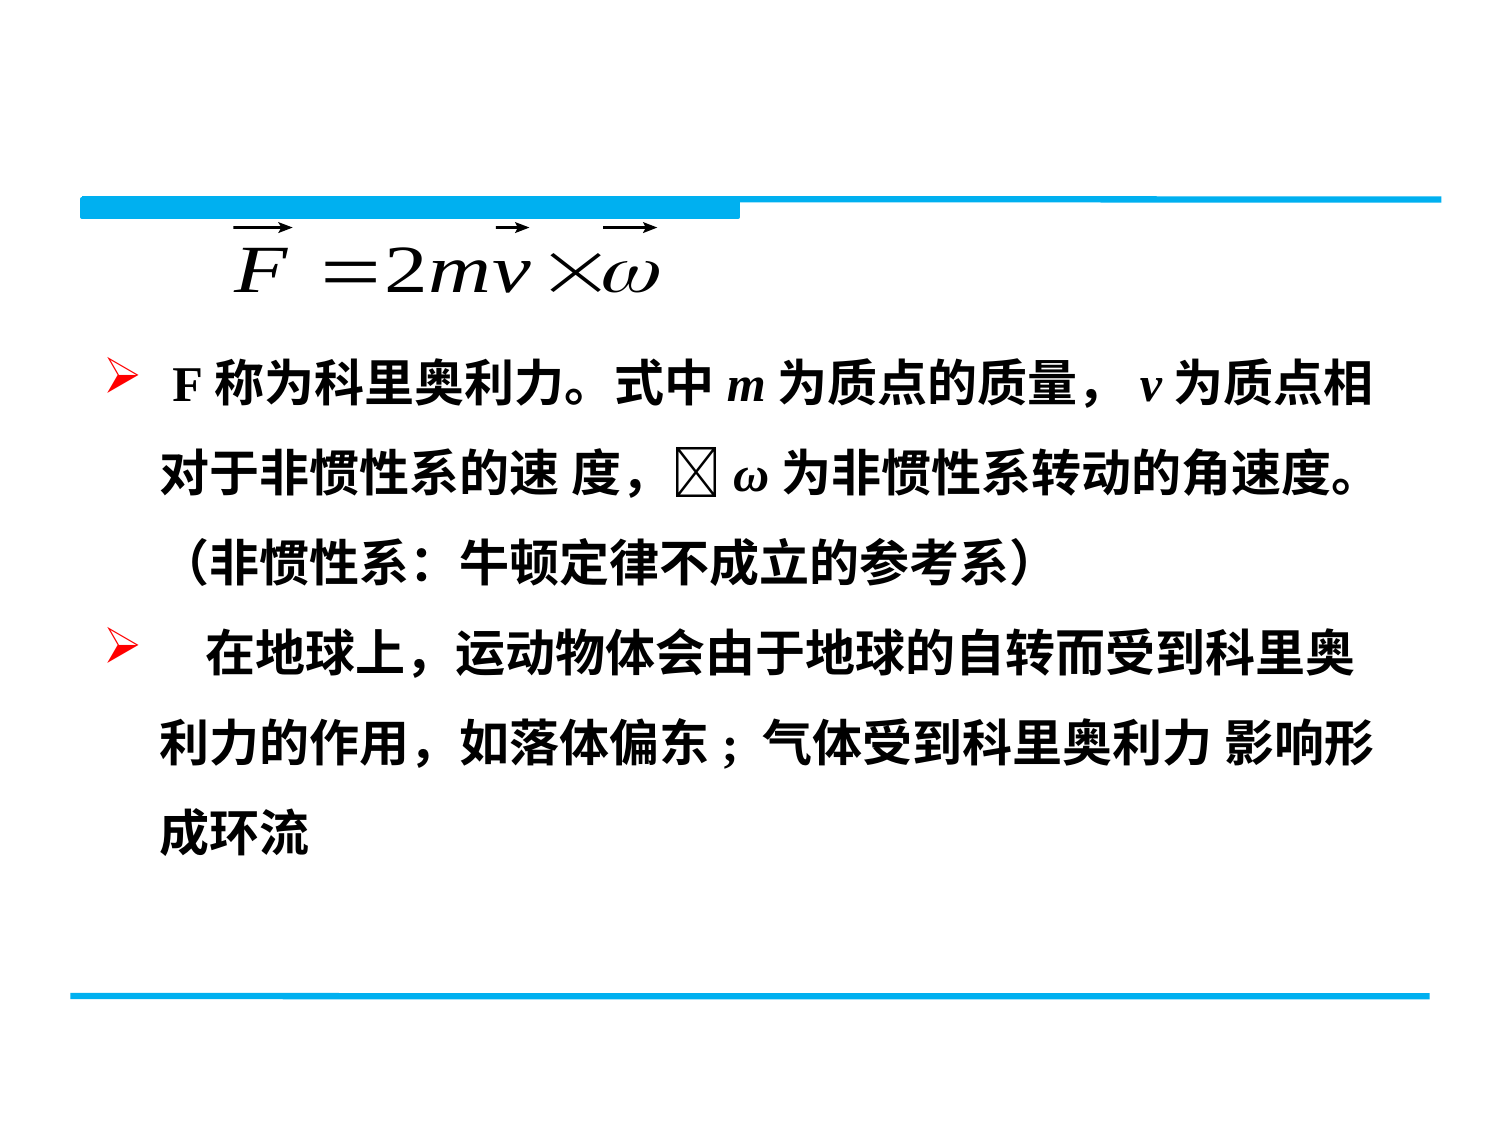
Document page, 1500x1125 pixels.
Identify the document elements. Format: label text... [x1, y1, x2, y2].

list F称为科里奥利力。式中m为质点的质量，v为质点相对于非惯性系的速 度，ω为非惯性系转动的角速度。（非惯性系：牛顿定律不成立的参考系） 在地球上，运动物体会由于地球的自转而受到科里奥利力的作用，如落体偏东; 气体受到科里奥利力 影响形成环流 [88, 314, 1397, 870]
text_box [218, 207, 727, 321]
